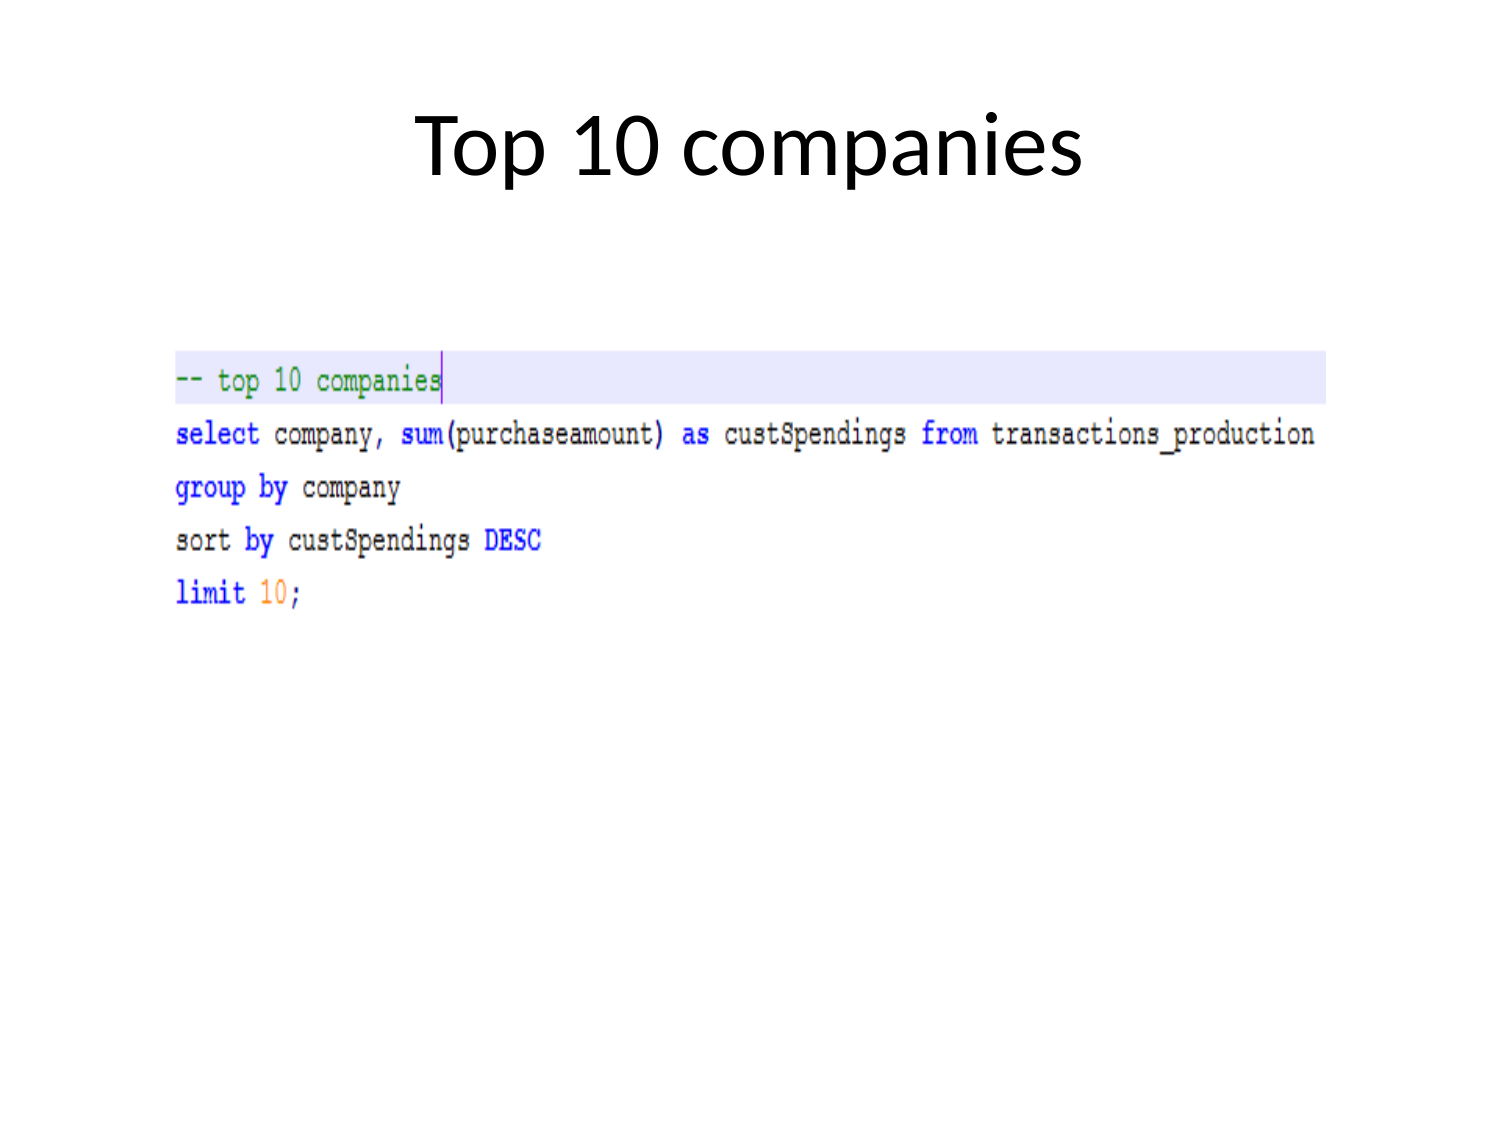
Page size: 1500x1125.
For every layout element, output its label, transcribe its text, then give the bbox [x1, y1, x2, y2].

picture [173, 349, 1326, 652]
title Top 10 companies [75, 45, 1425, 233]
